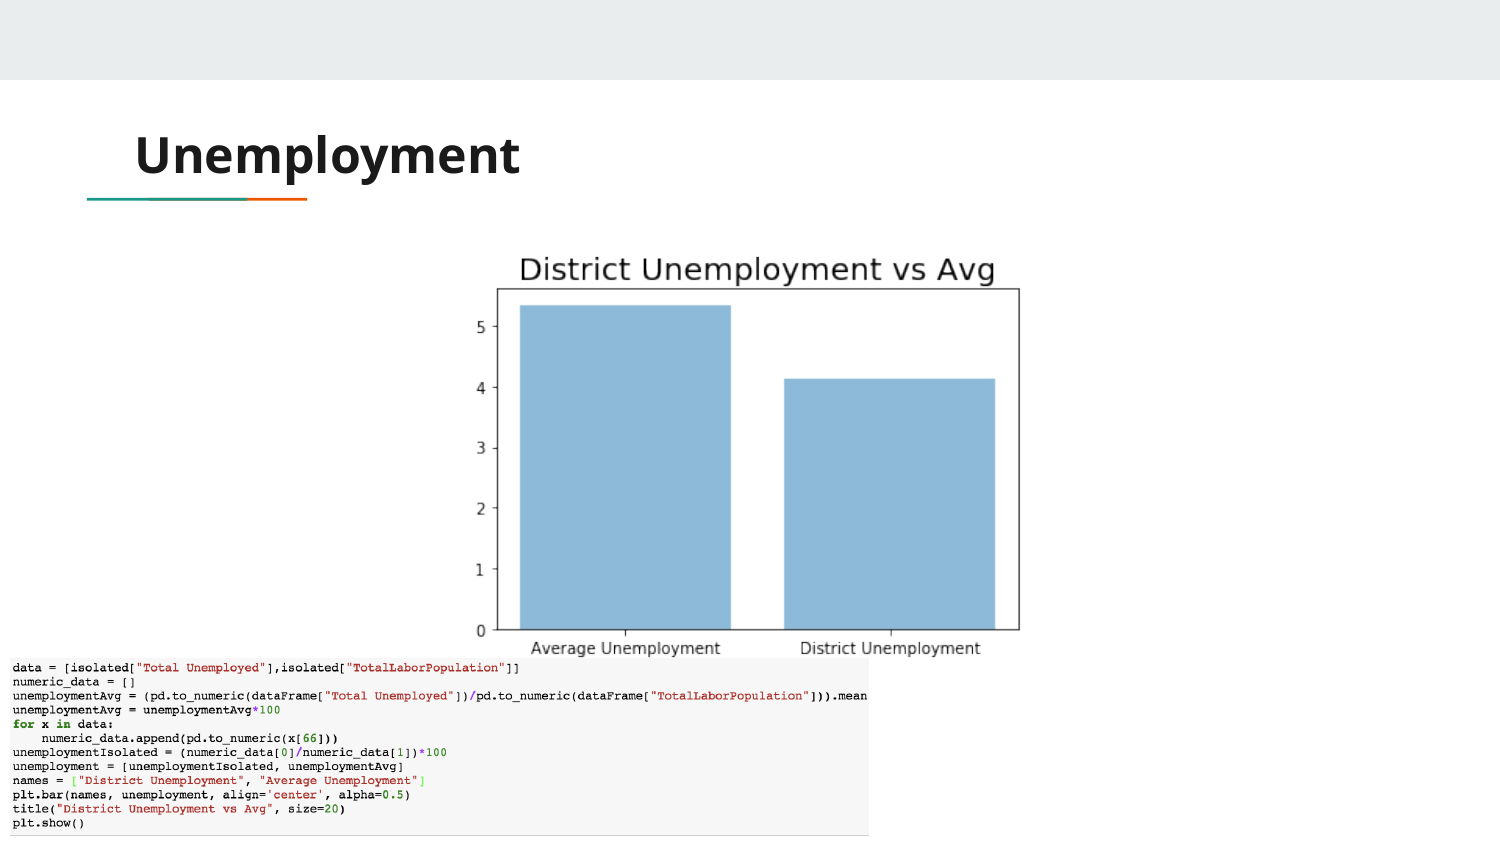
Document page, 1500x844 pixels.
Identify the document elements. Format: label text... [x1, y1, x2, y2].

picture [9, 246, 1037, 836]
title Unemployment [119, 108, 1381, 197]
